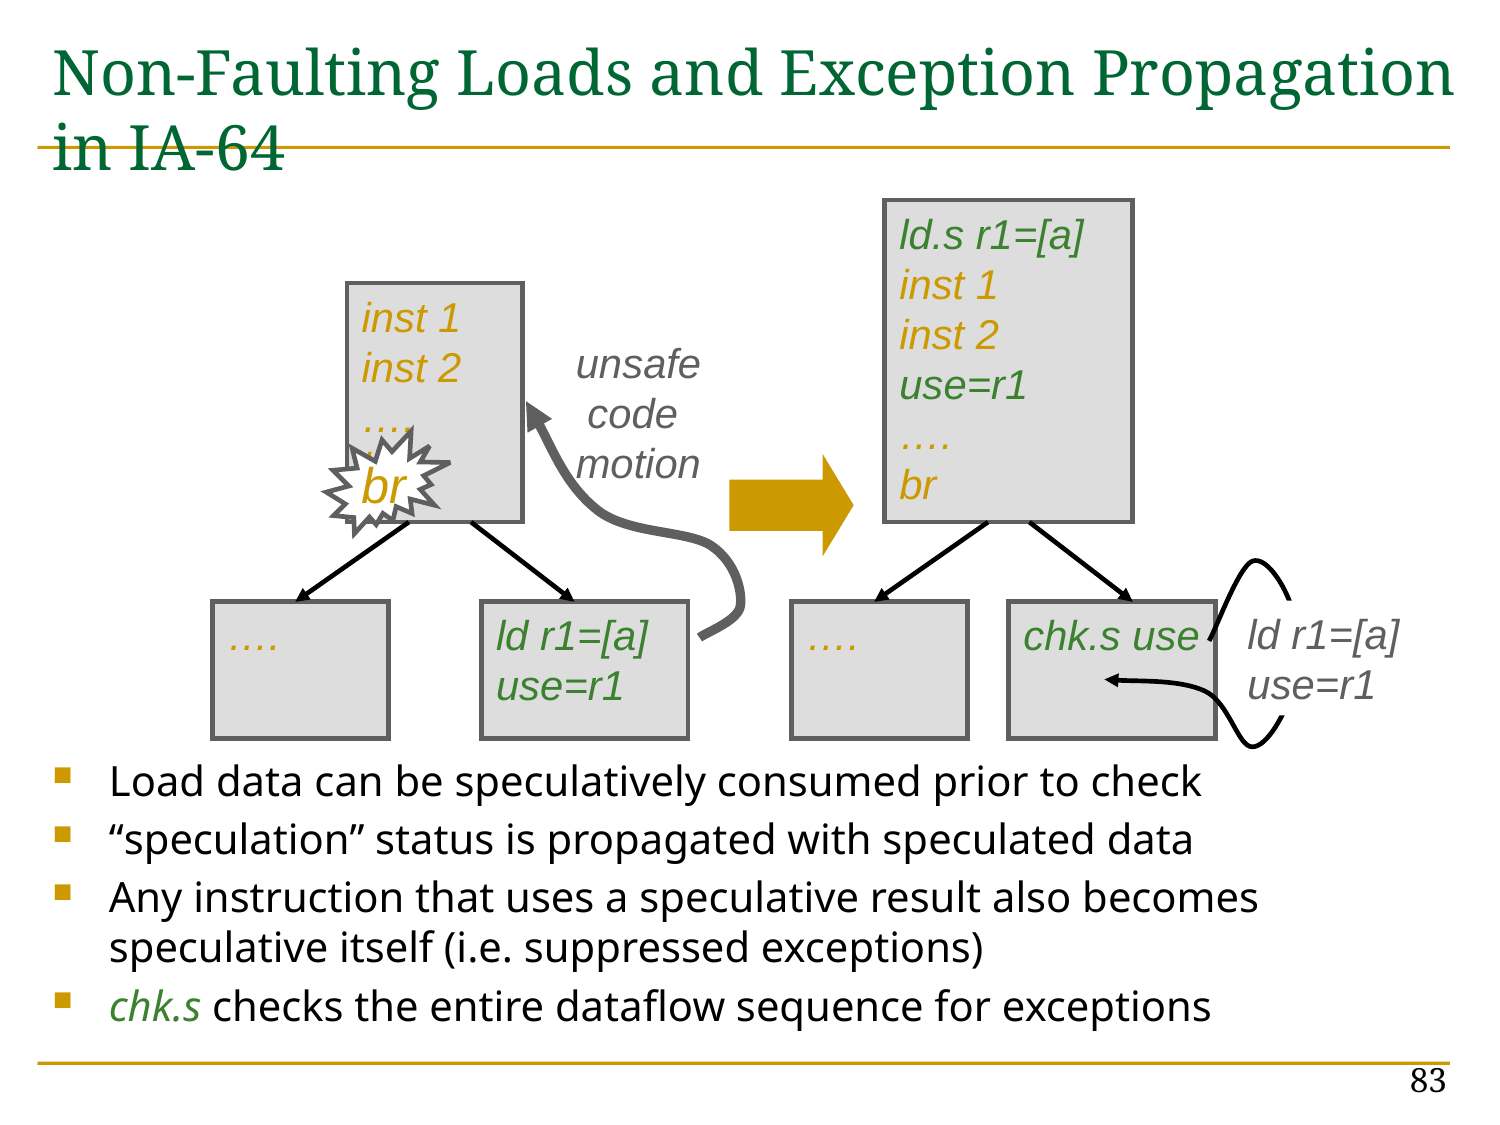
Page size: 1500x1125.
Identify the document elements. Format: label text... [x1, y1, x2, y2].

list Load data can be speculatively consumed prior to check “speculation” status is propagated with speculated data Any instruction that uses a speculative result also becomes speculative itself (i.e. suppressed exceptions) chk.s checks the entire dataflow sequence for exceptions [37, 163, 1450, 1016]
text_box [295, 522, 409, 602]
text_box …. [212, 601, 389, 739]
slide_number 83 [1111, 1036, 1462, 1112]
text_box [581, 495, 741, 638]
text_box …. [791, 601, 968, 739]
title Non-Faulting Loads and Exception Propagation in IA-64 [37, 24, 1500, 200]
text_box ld r1=[a] use=r1 [481, 601, 688, 739]
text_box ld r1=[a] use=r1 [1232, 600, 1415, 716]
text_box [729, 453, 854, 557]
text_box [1104, 560, 1290, 747]
text_box [874, 522, 989, 602]
text_box [471, 522, 575, 602]
text_box [1029, 522, 1133, 602]
text_box br [326, 430, 451, 534]
text_box chk.s use [1008, 601, 1216, 739]
text_box [526, 401, 560, 464]
text_box unsafe code motion [560, 329, 717, 495]
text_box ld.s r1=[a] inst 1 inst 2 use=r1 …. br [884, 200, 1133, 523]
text_box inst 1 inst 2 …. br [346, 282, 523, 522]
